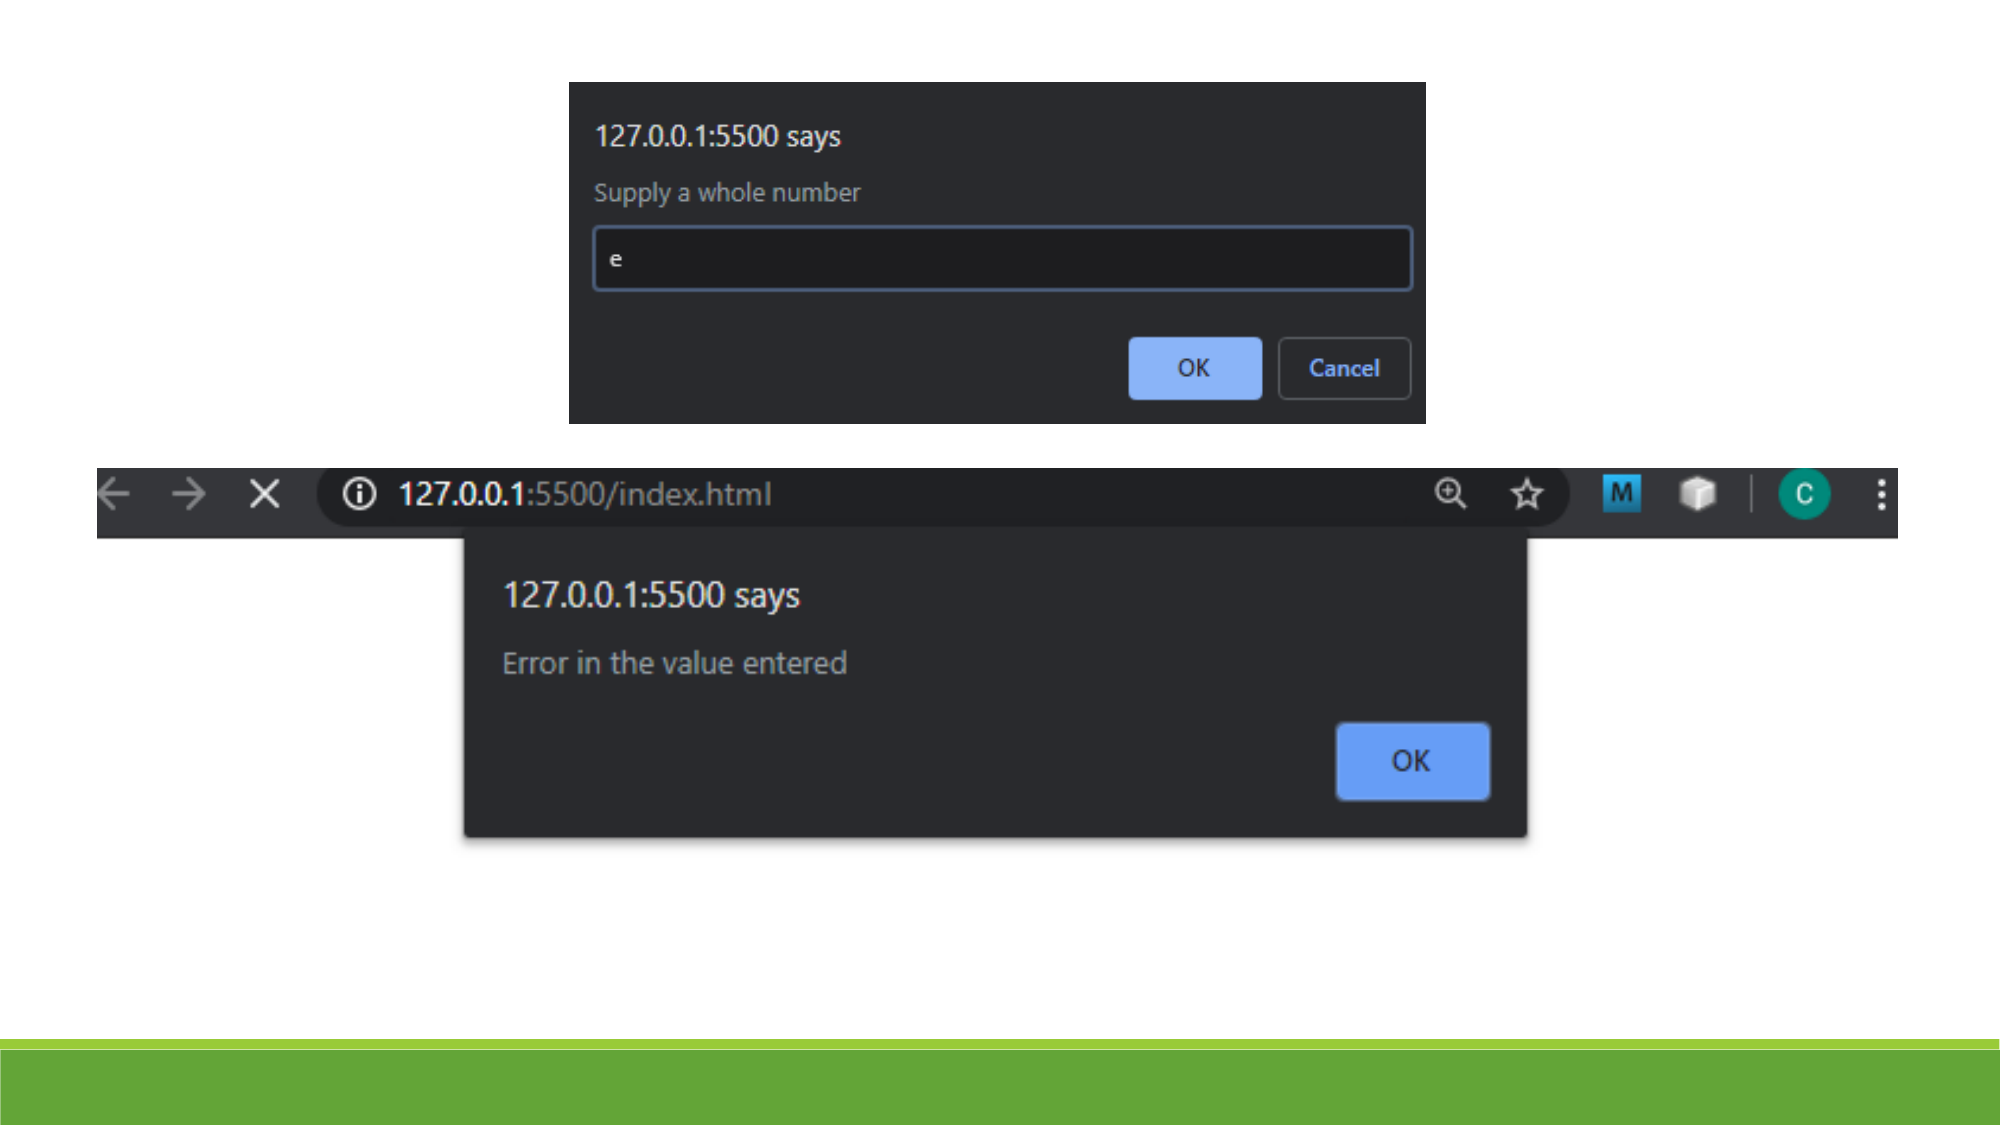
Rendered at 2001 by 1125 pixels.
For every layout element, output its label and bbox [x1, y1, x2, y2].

picture [569, 81, 1426, 425]
picture [96, 467, 1899, 882]
